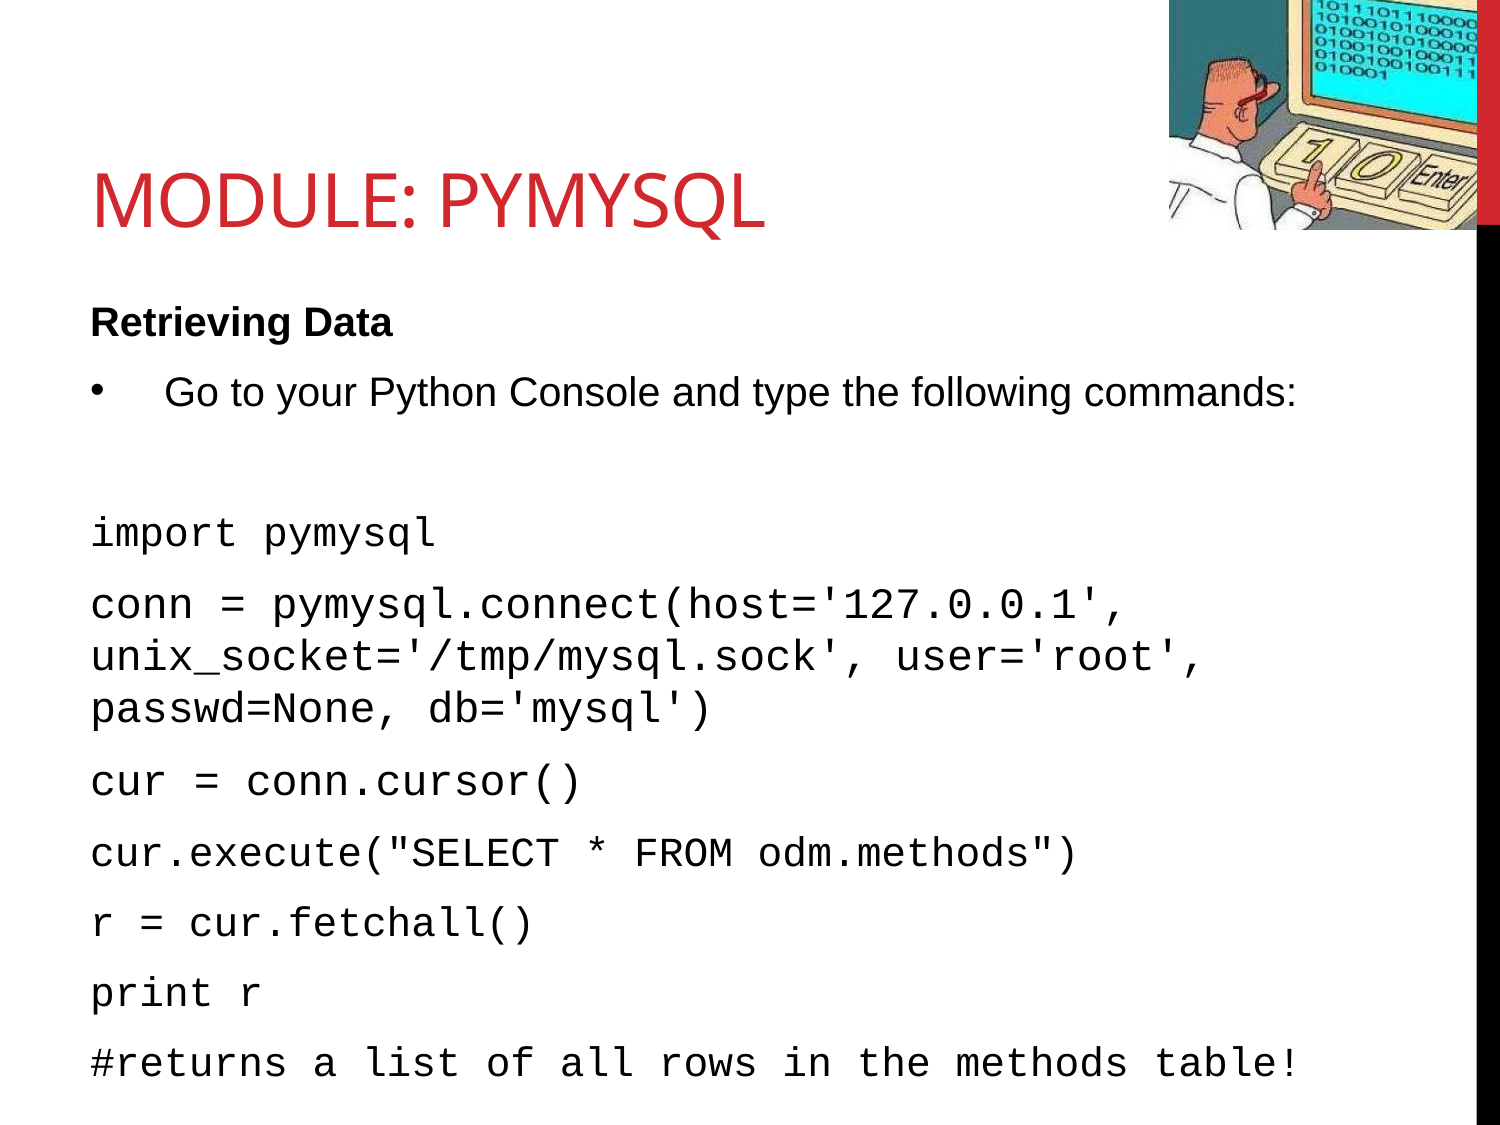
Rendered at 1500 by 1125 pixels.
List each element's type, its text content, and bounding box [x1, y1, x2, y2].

picture [1169, 0, 1477, 230]
title Module: pymysql [75, 25, 1170, 250]
list Retrieving Data Go to your Python Console and type the following commands: import pymysql conn = pymysql.connect(host='127.0.0.1', unix_socket='/tmp/mysql.sock', user='root', passwd=None, db='mysql') cur = conn.cursor() cur.execute("SELECT * FROM odm.methods") r = cur.fetchall() print r #returns a list of all rows in the methods table! [75, 287, 1460, 1093]
